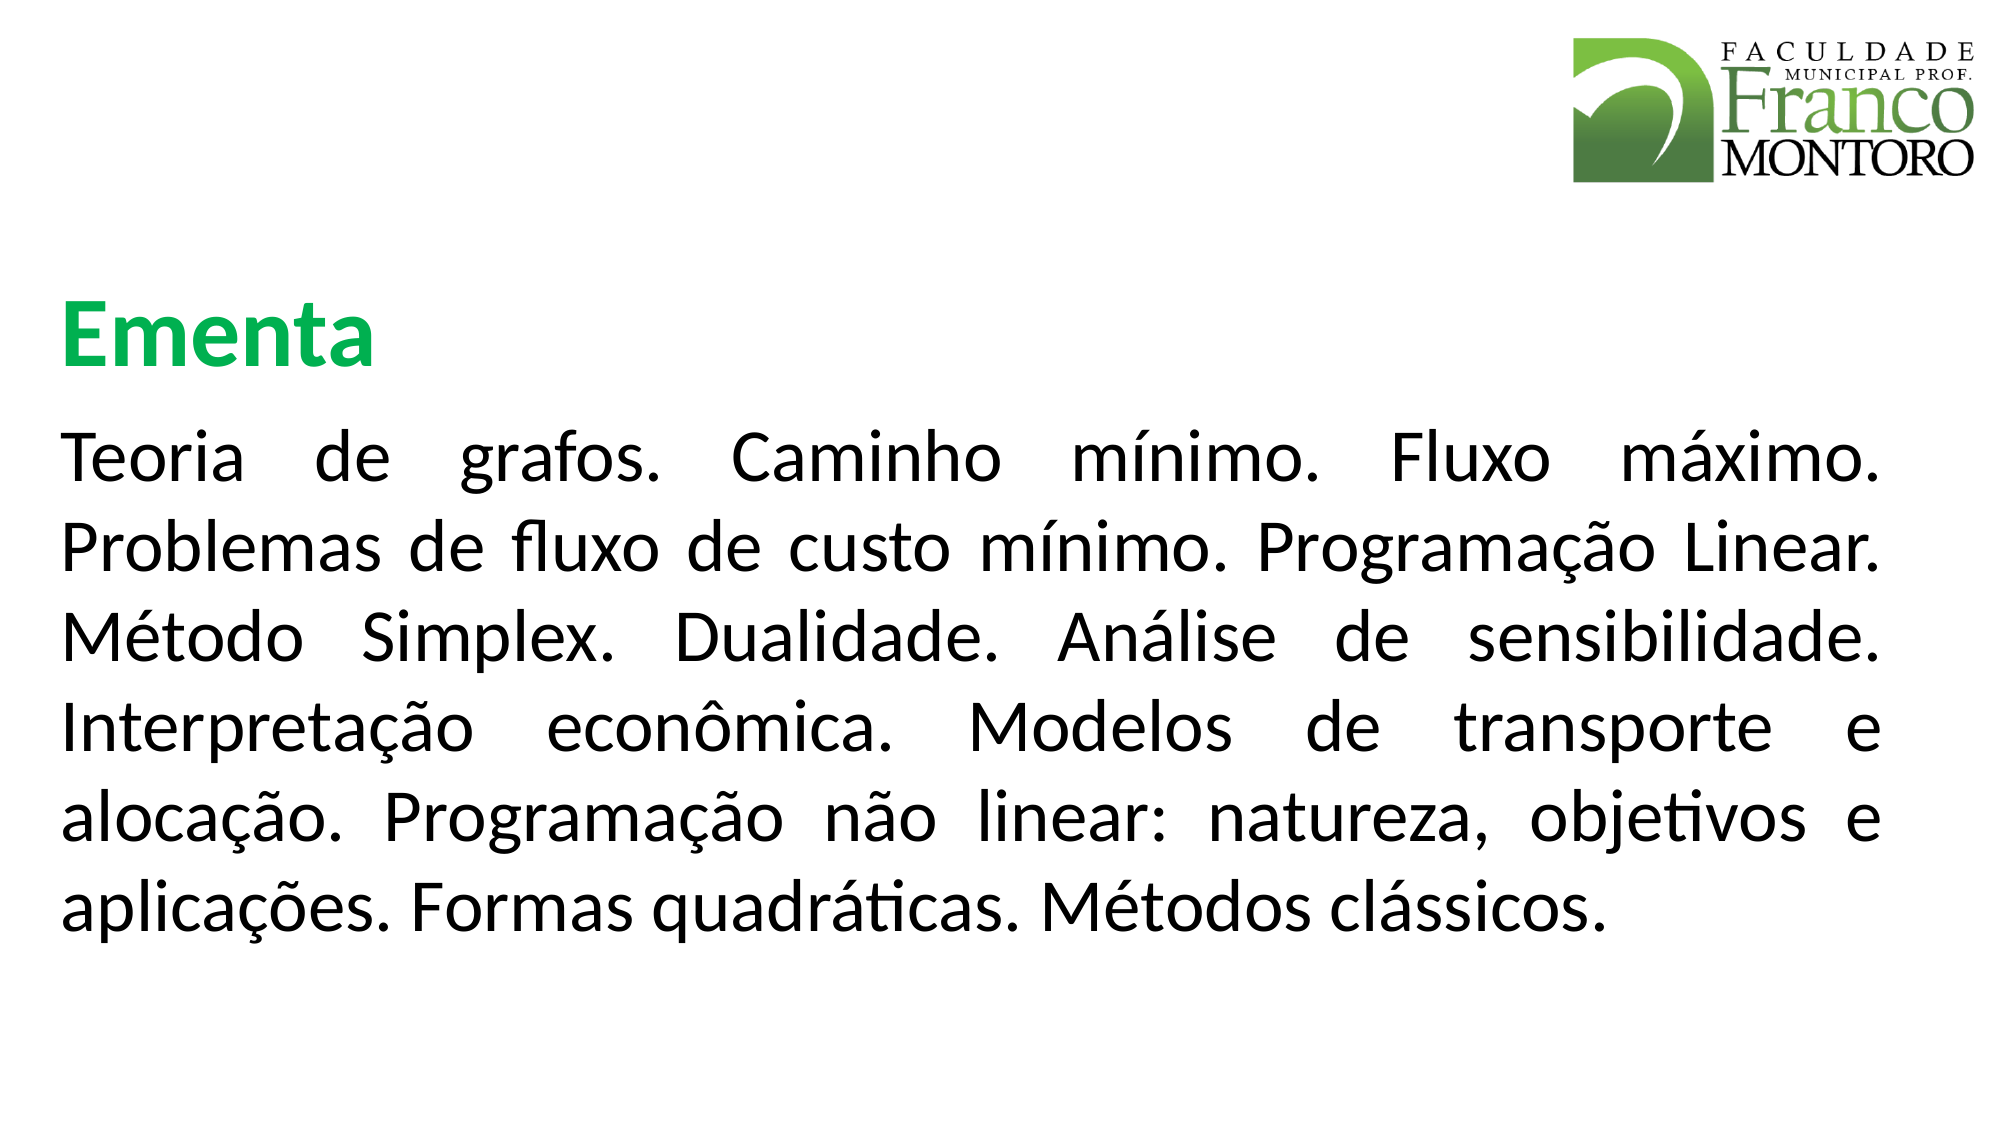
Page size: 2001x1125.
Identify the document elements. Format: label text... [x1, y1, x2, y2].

text_box Ementa Teoria de grafos. Caminho mínimo. Fluxo máximo. Problemas de fluxo de custo mínimo. Programação Linear. Método Simplex. Dualidade. Análise de sensibilidade. Interpretação econômica. Modelos de transporte e alocação. Programação não linear: natureza, objetivos e aplicações. Formas quadráticas. Métodos clássicos. [46, 259, 1899, 954]
picture [1573, 22, 1974, 197]
